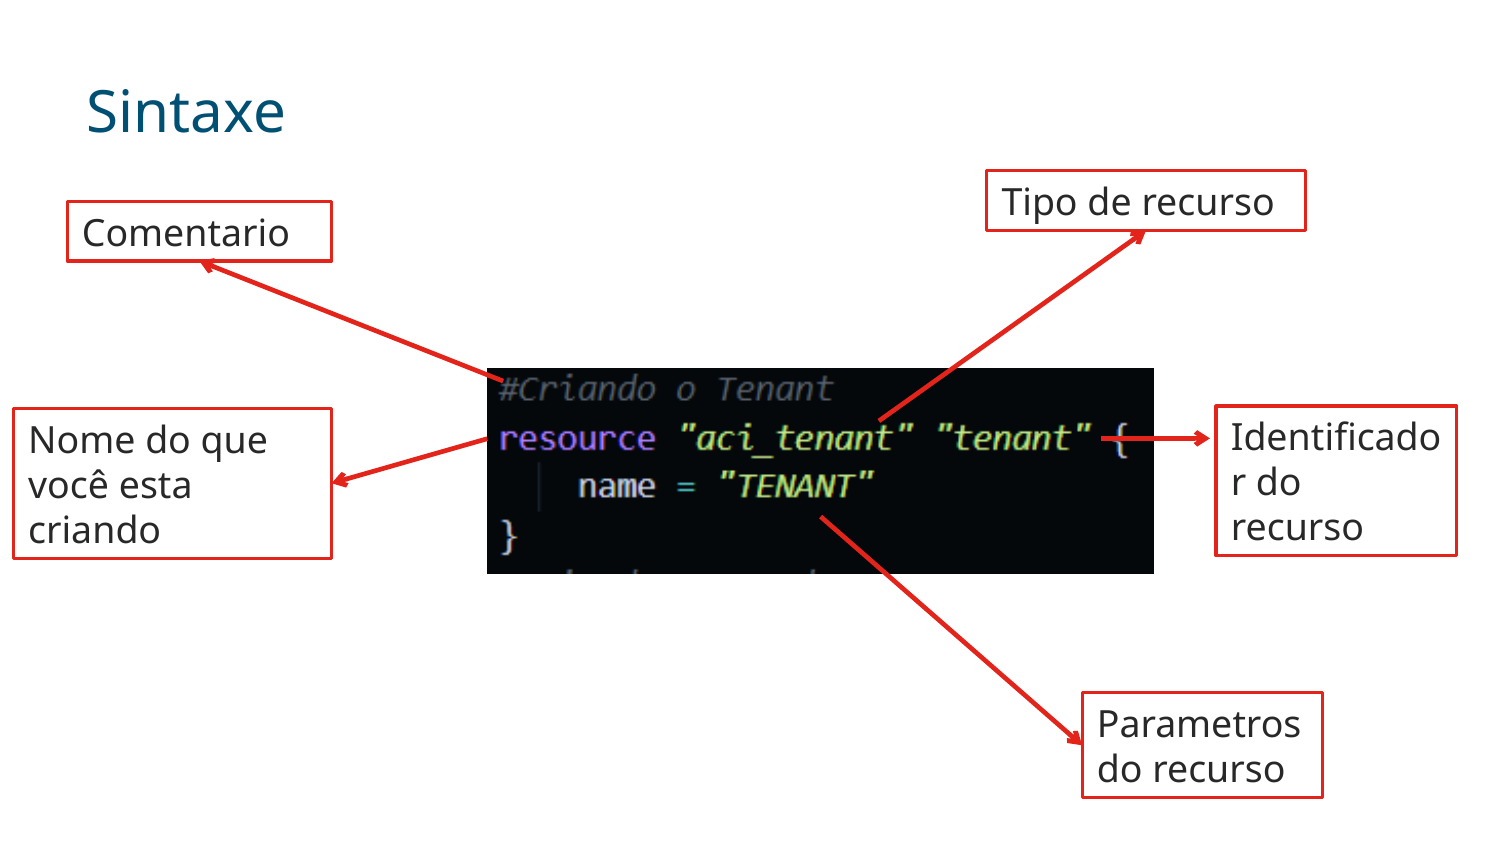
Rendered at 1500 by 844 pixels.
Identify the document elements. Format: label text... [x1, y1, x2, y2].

text_box Identificador do recurso [1216, 406, 1457, 556]
picture [486, 368, 1155, 574]
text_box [878, 231, 1147, 422]
text_box Nome do que você esta criando [13, 408, 332, 559]
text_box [331, 438, 488, 485]
title Sintaxe [71, 55, 1441, 176]
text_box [820, 516, 1083, 747]
text_box Parametros do recurso [1082, 692, 1323, 798]
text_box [199, 263, 504, 382]
text_box Comentario [67, 201, 332, 261]
text_box Tipo de recurso [986, 170, 1306, 231]
